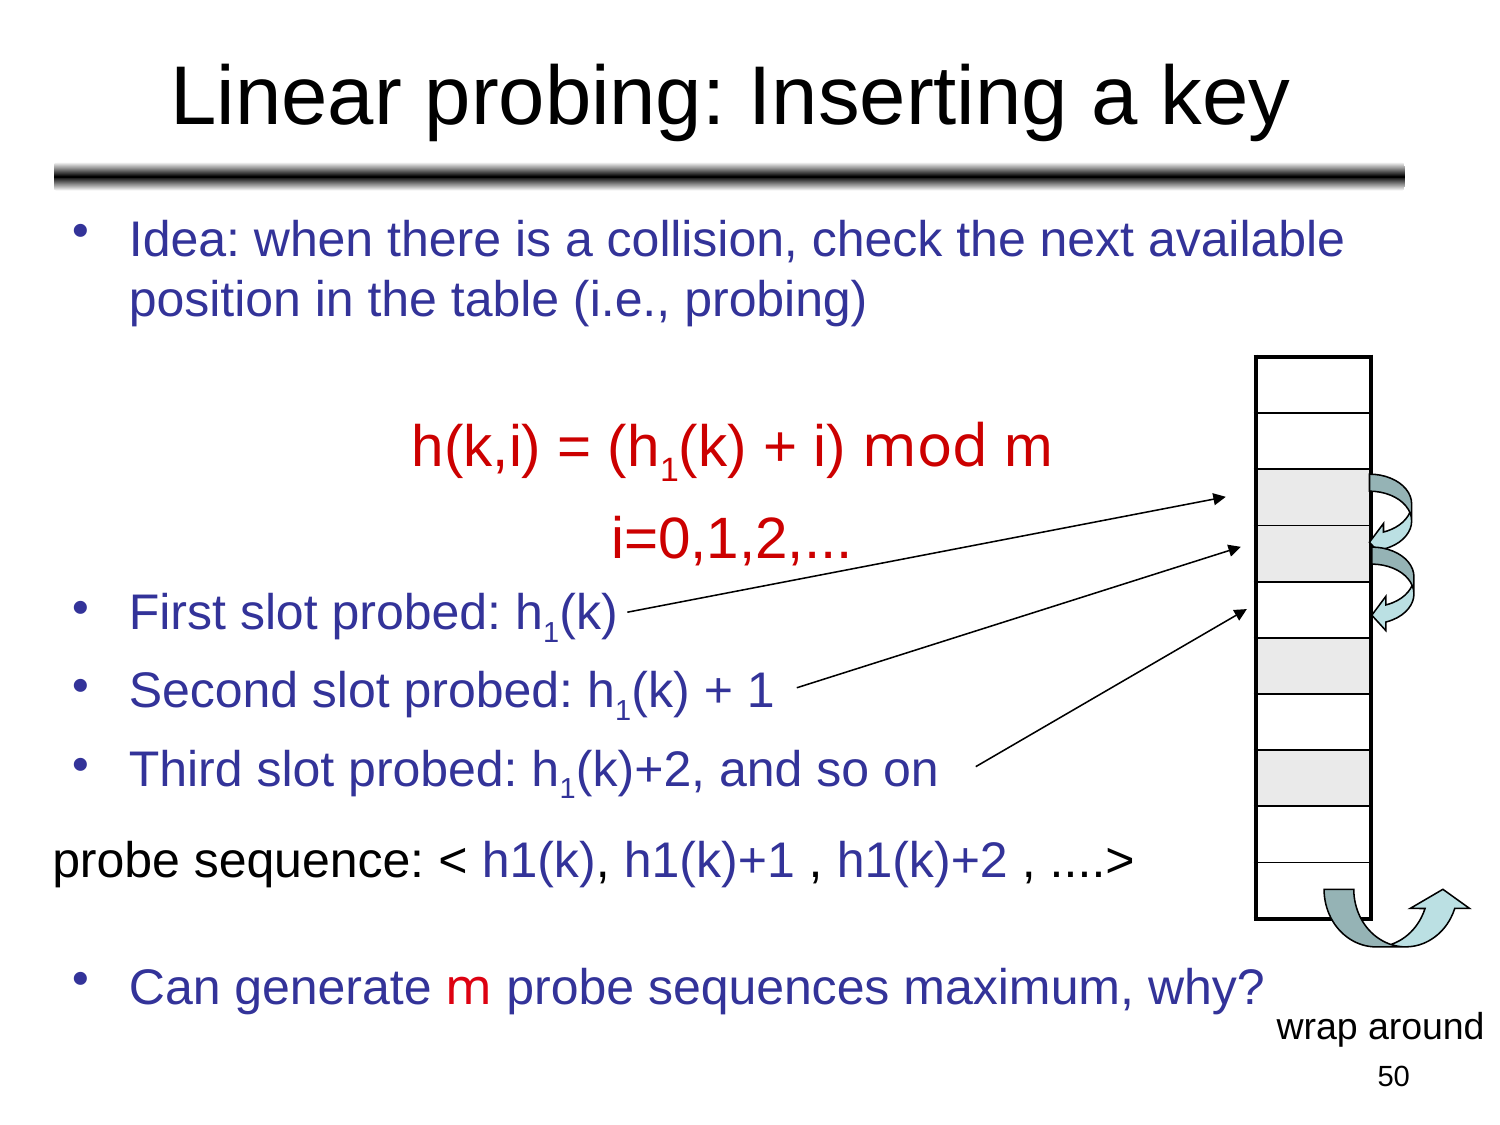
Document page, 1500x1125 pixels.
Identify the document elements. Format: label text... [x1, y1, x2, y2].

table_cell [1258, 414, 1369, 468]
table_cell [1258, 470, 1369, 525]
slide_number 50 [1074, 1049, 1425, 1103]
table_cell [1258, 526, 1369, 581]
table_cell [1258, 583, 1369, 637]
table_cell [1258, 863, 1369, 917]
text_box [1324, 889, 1470, 947]
text_box [1369, 474, 1412, 549]
table_cell [1258, 695, 1369, 749]
text_box [627, 493, 1226, 613]
text_box probe sequence: < h1(k), h1(k)+1 , h1(k)+2 , ....> [37, 819, 1150, 895]
table_header [1258, 359, 1369, 412]
text_box wrap around [1261, 994, 1500, 1054]
table_cell [1258, 807, 1369, 862]
list Idea: when there is a collision, check the next available position in the table (i.e., probing) h(k,i) = (h1(k) + i) mod m i=0,1,2,... First slot probed: h1(k) Second slot probed: h1(k) + 1 Third slot probed: h1(k)+2, and so on Can generate m probe sequences maximum, why? [57, 199, 1407, 1032]
text_box [975, 609, 1247, 767]
table_cell [1258, 751, 1369, 805]
text_box [1371, 547, 1414, 631]
table_cell [1258, 639, 1369, 693]
title Linear probing: Inserting a key [55, 16, 1406, 166]
text_box [796, 544, 1241, 688]
